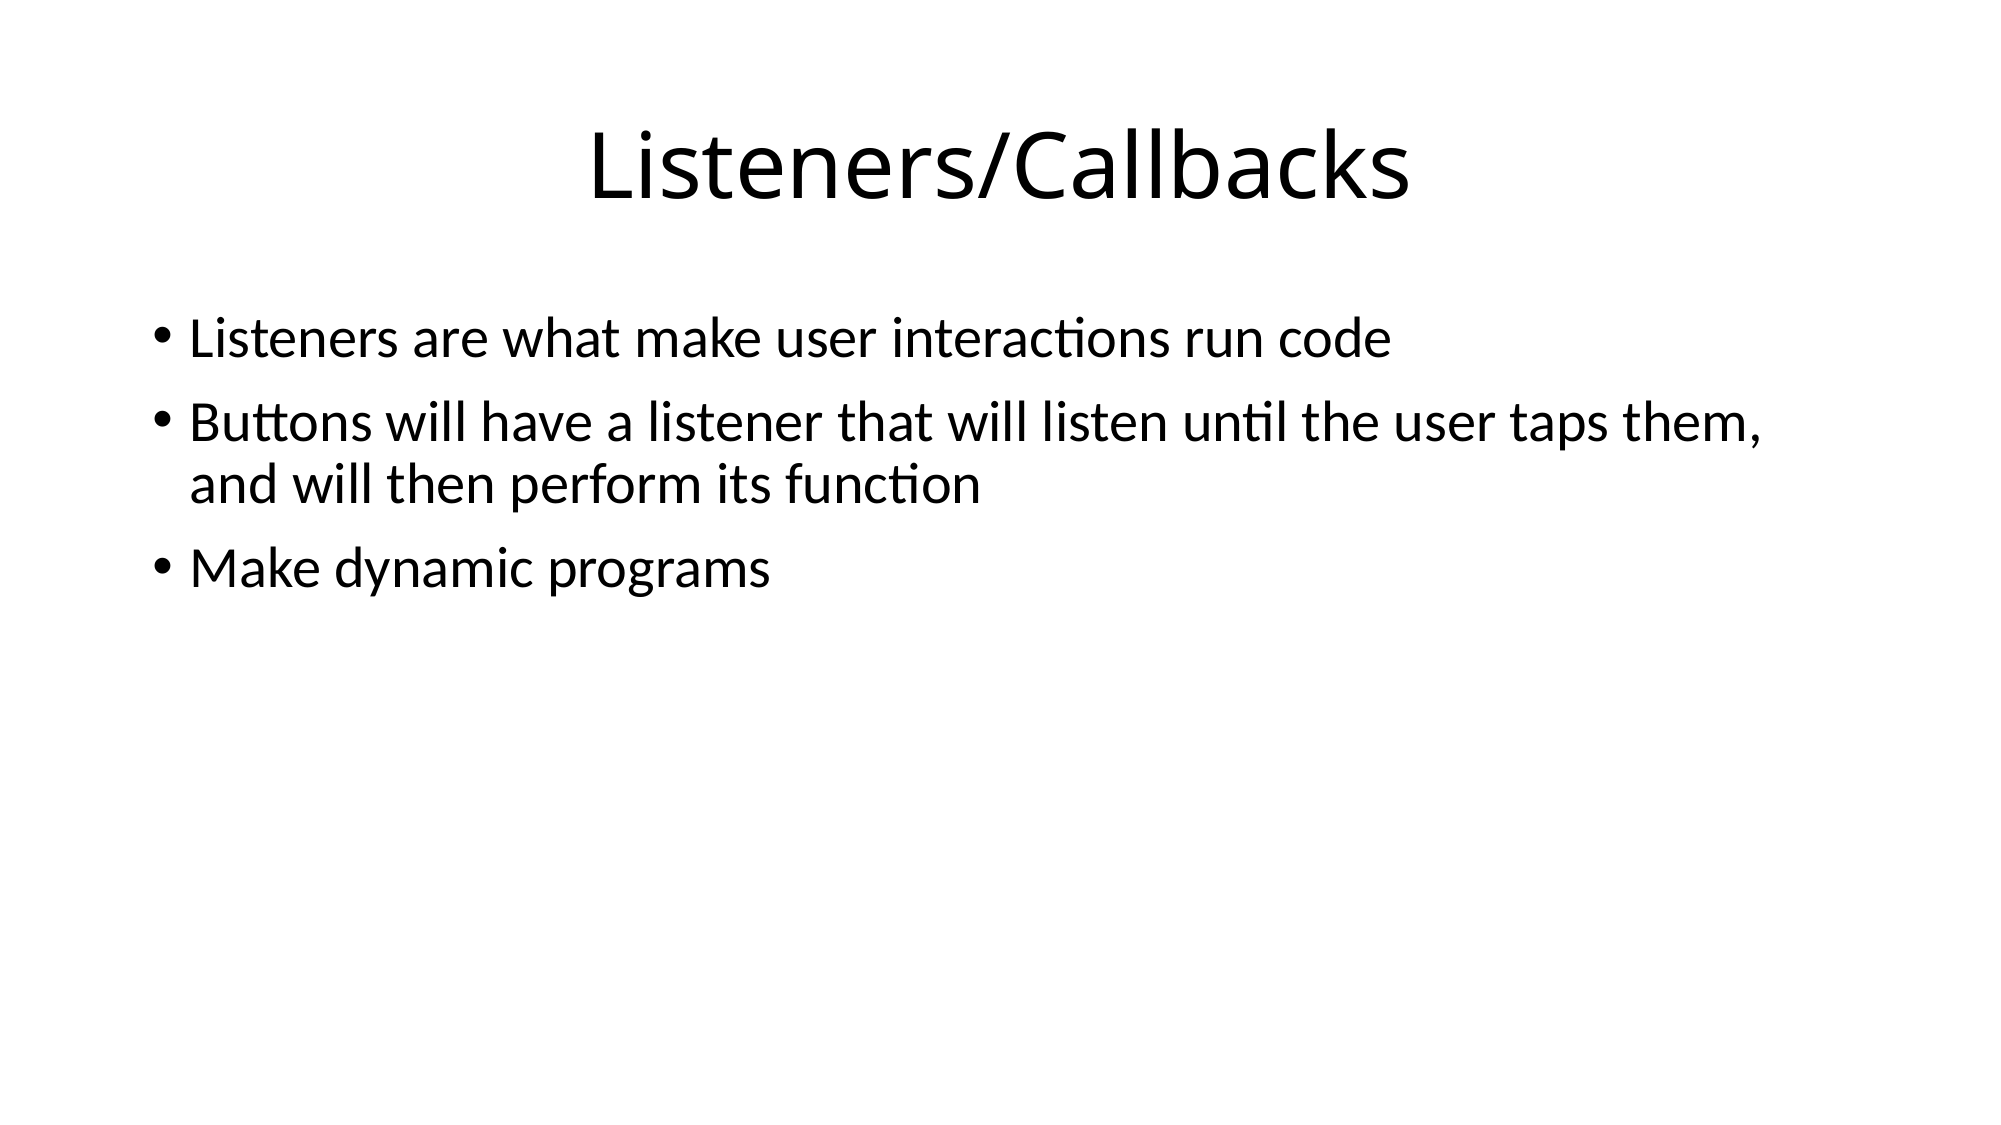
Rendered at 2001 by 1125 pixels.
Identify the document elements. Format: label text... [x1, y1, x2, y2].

list Listeners are what make user interactions run code Buttons will have a listener that will listen until the user taps them, and will then perform its function Make dynamic programs [137, 299, 1863, 1014]
title Listeners/Callbacks [137, 59, 1863, 278]
